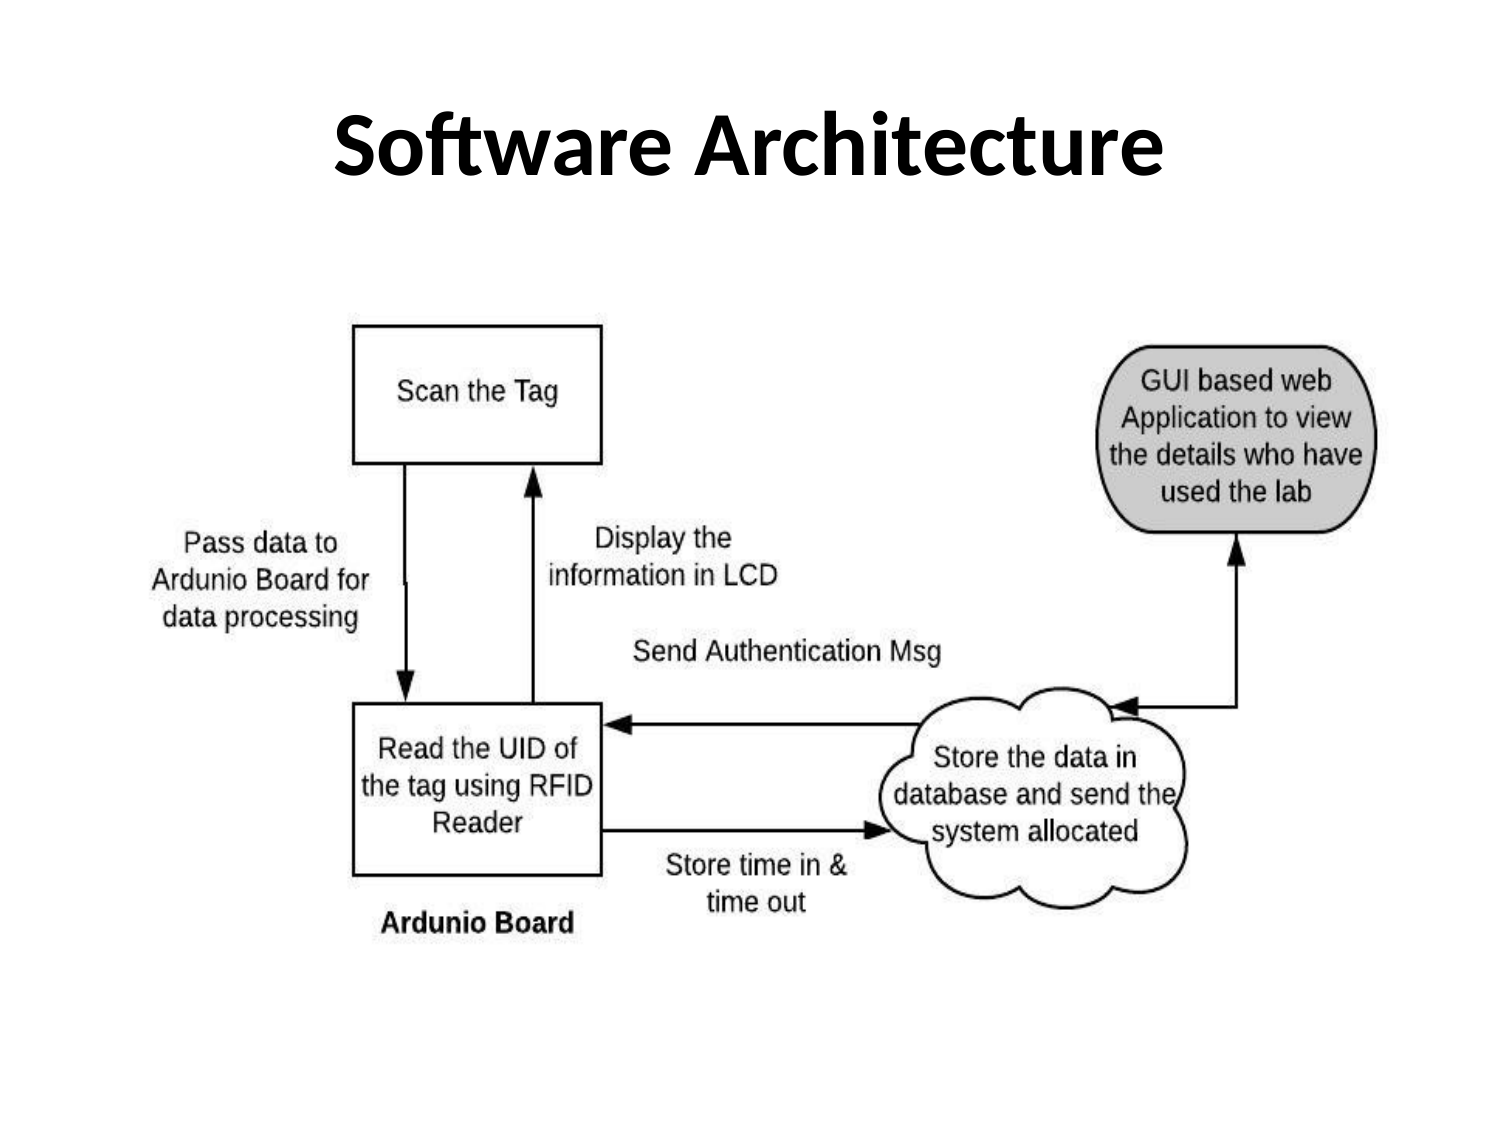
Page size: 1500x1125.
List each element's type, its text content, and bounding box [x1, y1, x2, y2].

picture [74, 312, 1438, 951]
title Software Architecture [75, 45, 1425, 233]
